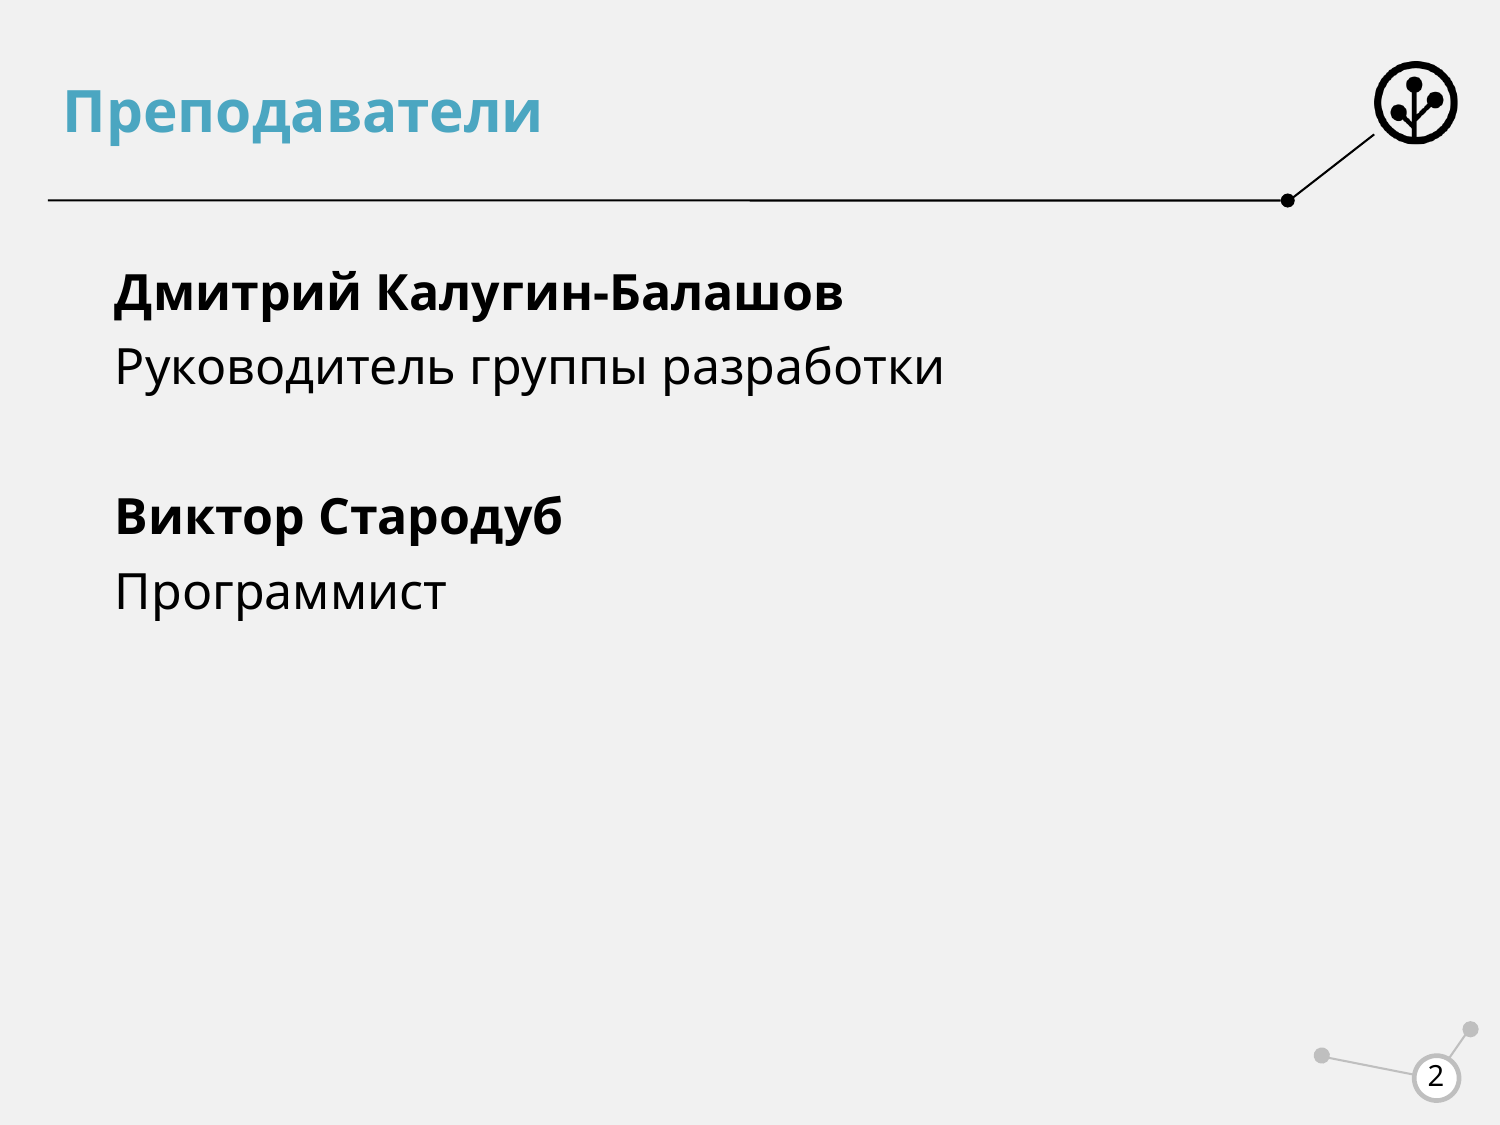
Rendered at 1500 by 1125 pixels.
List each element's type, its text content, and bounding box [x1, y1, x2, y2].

title Преподаватели [47, 42, 1281, 185]
slide_number 2 [1404, 1047, 1468, 1108]
picture [1363, 24, 1464, 185]
list Дмитрий Калугин-Балашов Руководитель группы разработки Виктор Стародуб Программист [100, 259, 1336, 1015]
